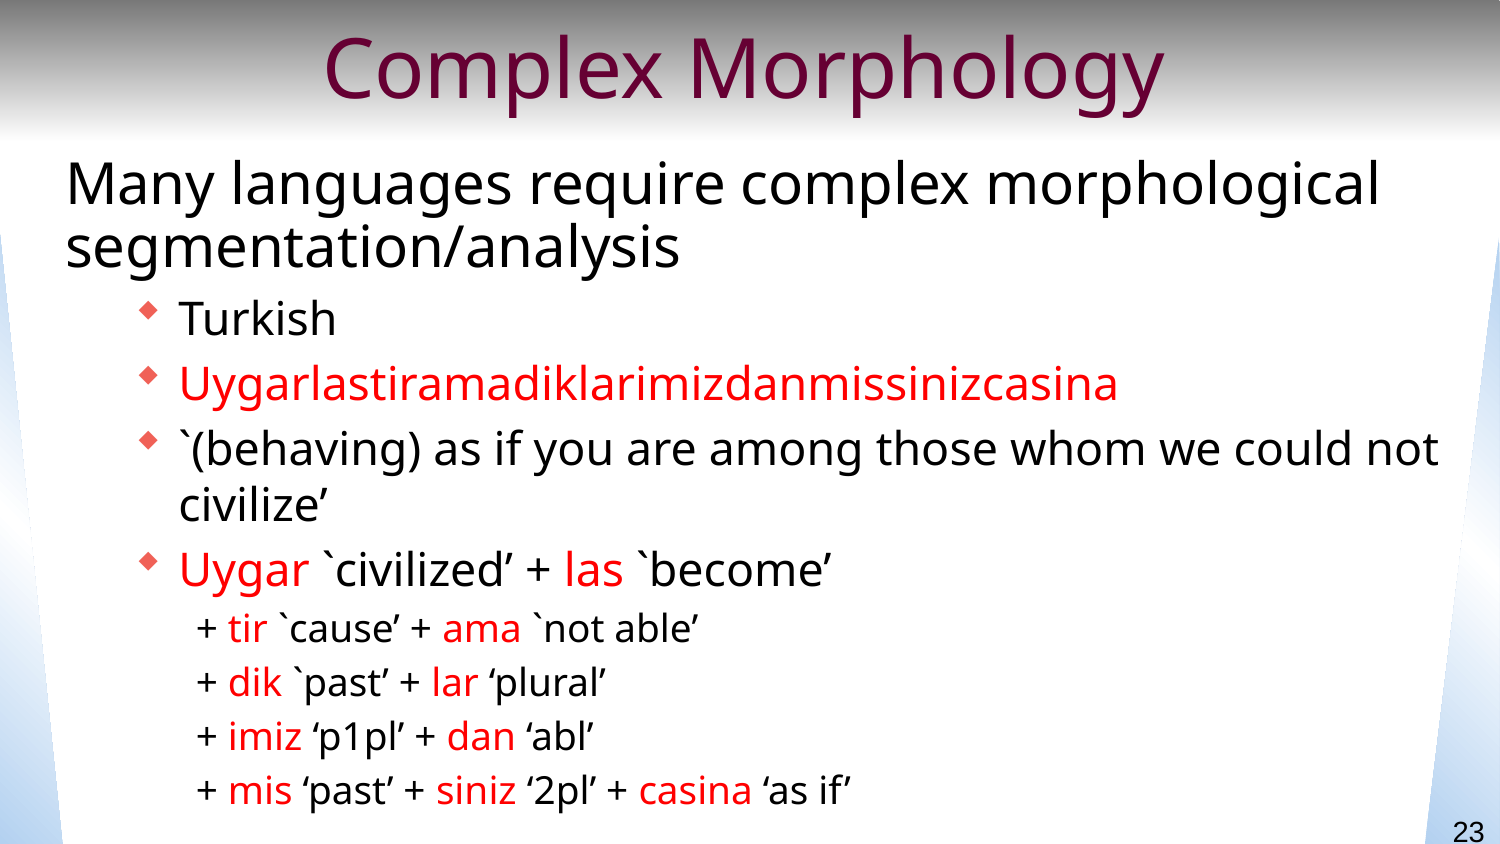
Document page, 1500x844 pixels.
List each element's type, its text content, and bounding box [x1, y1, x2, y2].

title Complex Morphology [12, 0, 1475, 132]
slide_number 23 [1424, 806, 1500, 844]
list Many languages require complex morphological segmentation/analysis Turkish Uygarlastiramadiklarimizdanmissinizcasina `(behaving) as if you are among those whom we could not civilize’ Uygar `civilized’ + las `become’ + tir `cause’ + ama `not able’ + dik `past’ + lar ‘plural’ + imiz ‘p1pl’ + dan ‘abl’ + mis ‘past’ + siniz ‘2pl’ + casina ‘as if’ [50, 146, 1475, 822]
